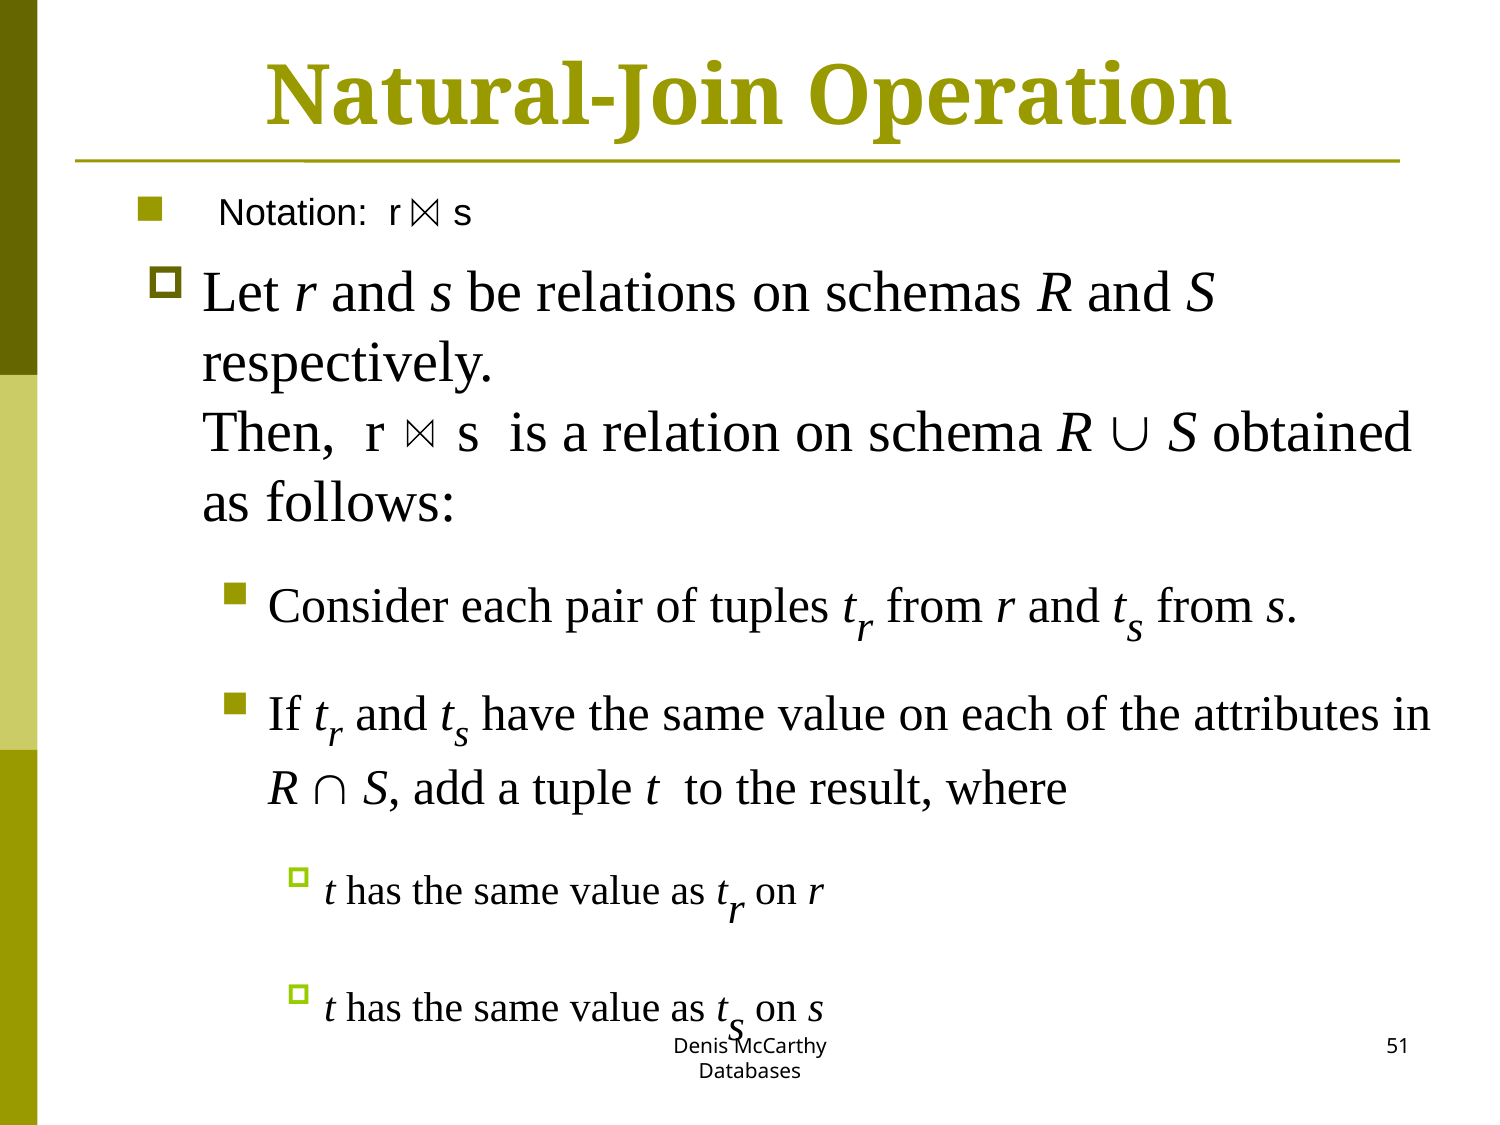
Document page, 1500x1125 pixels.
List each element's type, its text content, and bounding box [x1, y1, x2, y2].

text_box Notation: r s [125, 180, 488, 241]
title Natural-Join Operation [74, 45, 1426, 150]
text_box [412, 199, 438, 225]
slide_number 51 [1074, 1024, 1426, 1101]
list Let r and s be relations on schemas R and S respectively. Then, r s is a relation on schema R  S obtained as follows: Consider each pair of tuples tr from r and ts from s. If tr and ts have the same value on each of the attributes in R  S, add a tuple t to the result, where t has the same value as tr on r t has the same value as ts on s [130, 245, 1479, 1100]
text_box [407, 420, 433, 446]
